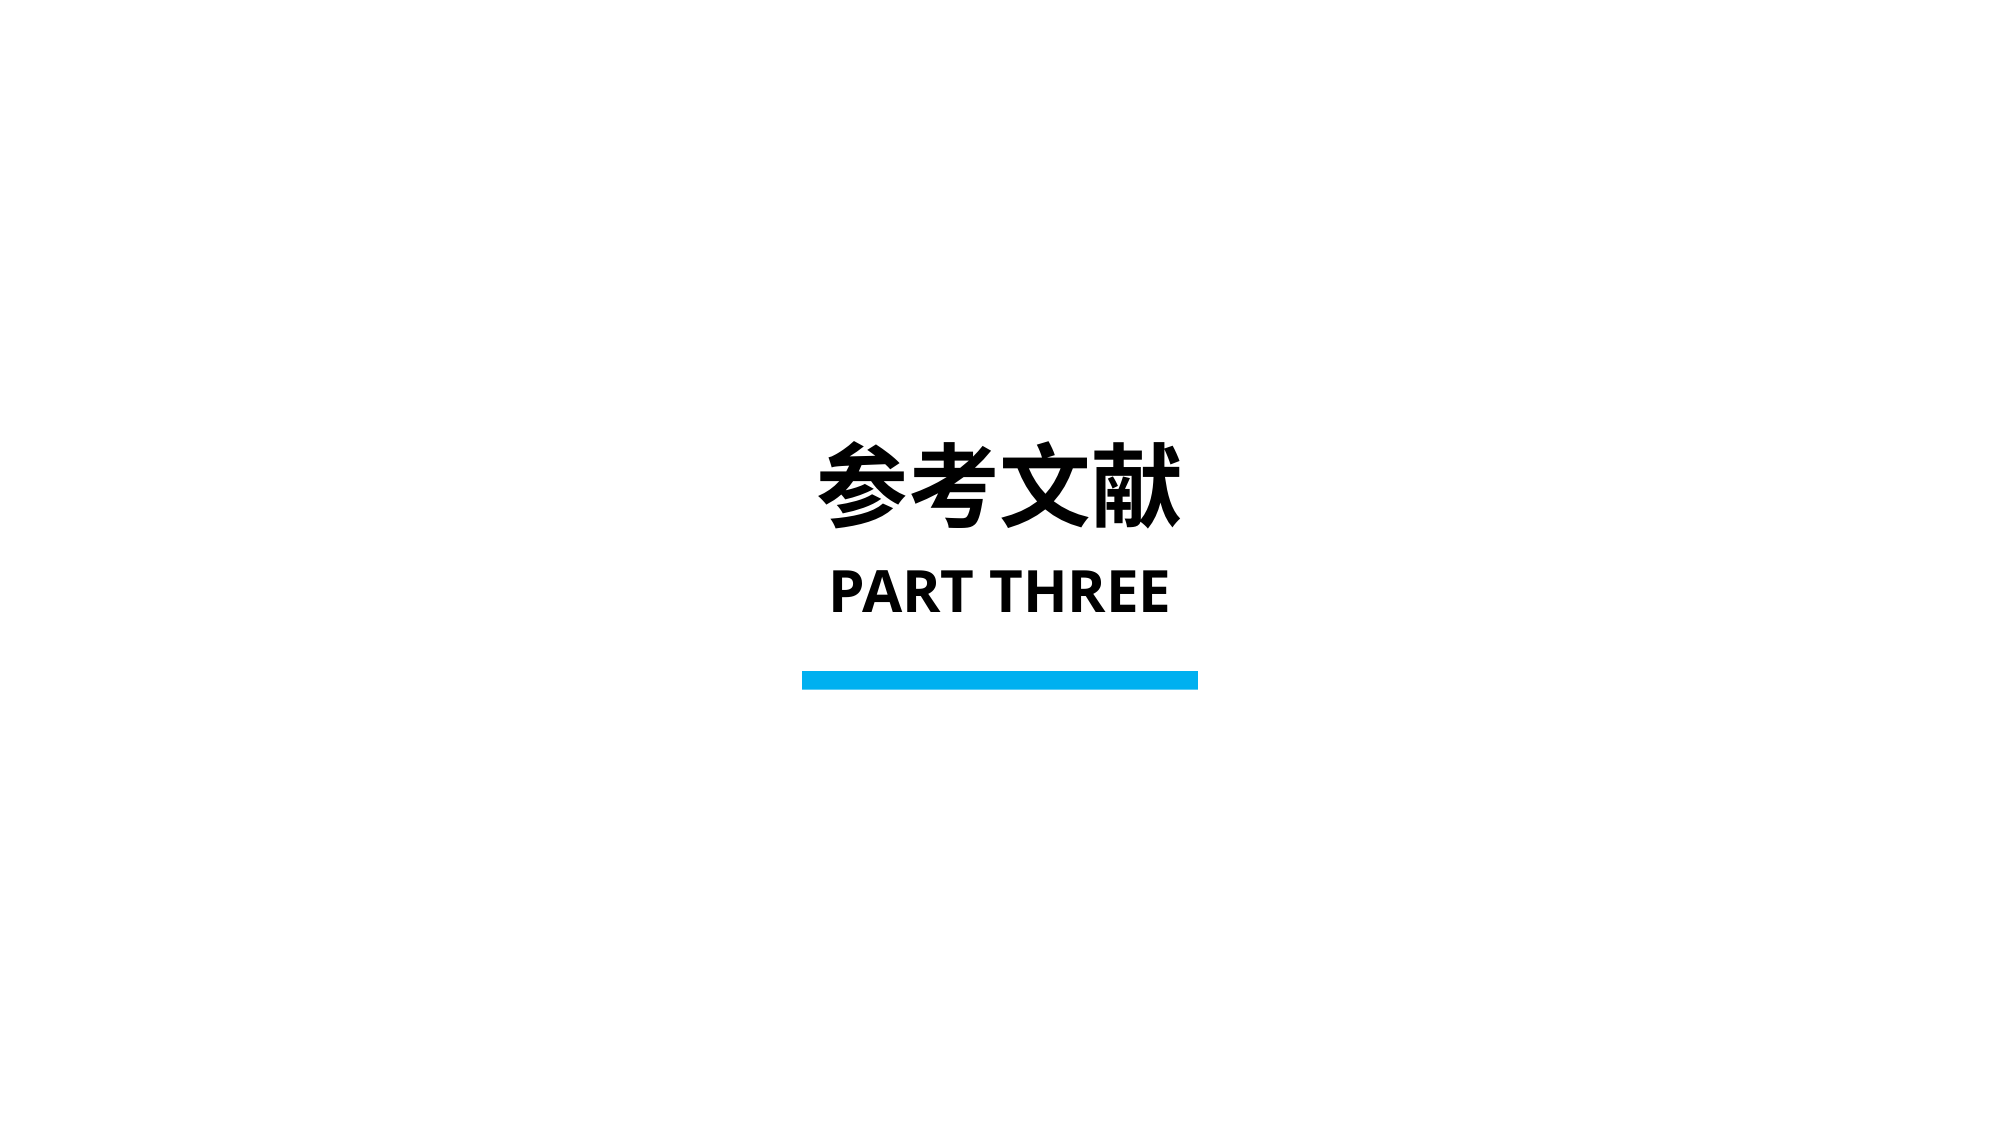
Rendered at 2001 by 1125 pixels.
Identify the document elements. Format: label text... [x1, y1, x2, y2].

text_box [801, 670, 1199, 691]
text_box PART THREE [704, 547, 1296, 632]
text_box 参考文献 [645, 388, 1355, 547]
